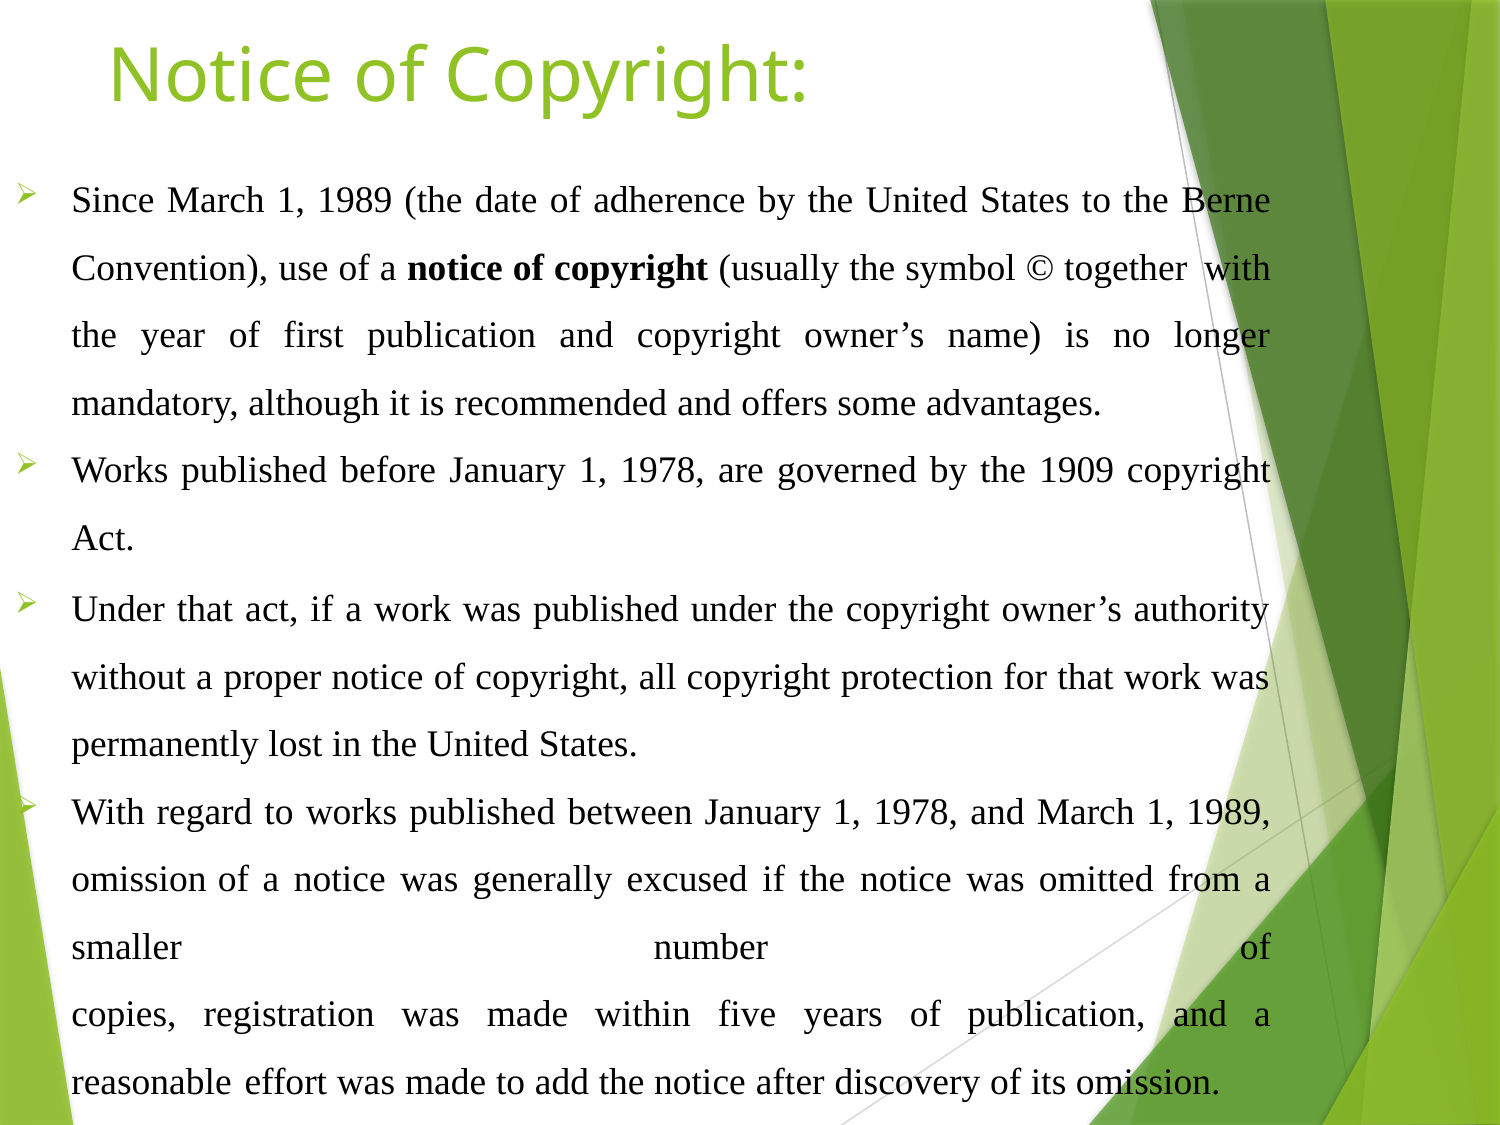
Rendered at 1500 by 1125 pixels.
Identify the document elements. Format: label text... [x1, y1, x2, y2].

list Since March 1, 1989 (the date of adherence by the United States to the Berne Convention), use of a notice of copyright (usually the symbol © together with the year of first publication and copyright owner’s name) is no longer mandatory, although it is recommended and offers some advantages. Works published before January 1, 1978, are governed by the 1909 copyright Act. Under that act, if a work was published under the copyright owner’s authority without a proper notice of copyright, all copyright protection for that work was permanently lost in the United States. With regard to works published between January 1, 1978, and March 1, 1989, omission of a notice was generally excused if the notice was omitted from a smaller number of copies, registration was made within five years of publication, and a reasonable effort was made to add the notice after discovery of its omission. [0, 145, 1341, 1106]
title Notice of Copyright: [92, 18, 1134, 145]
